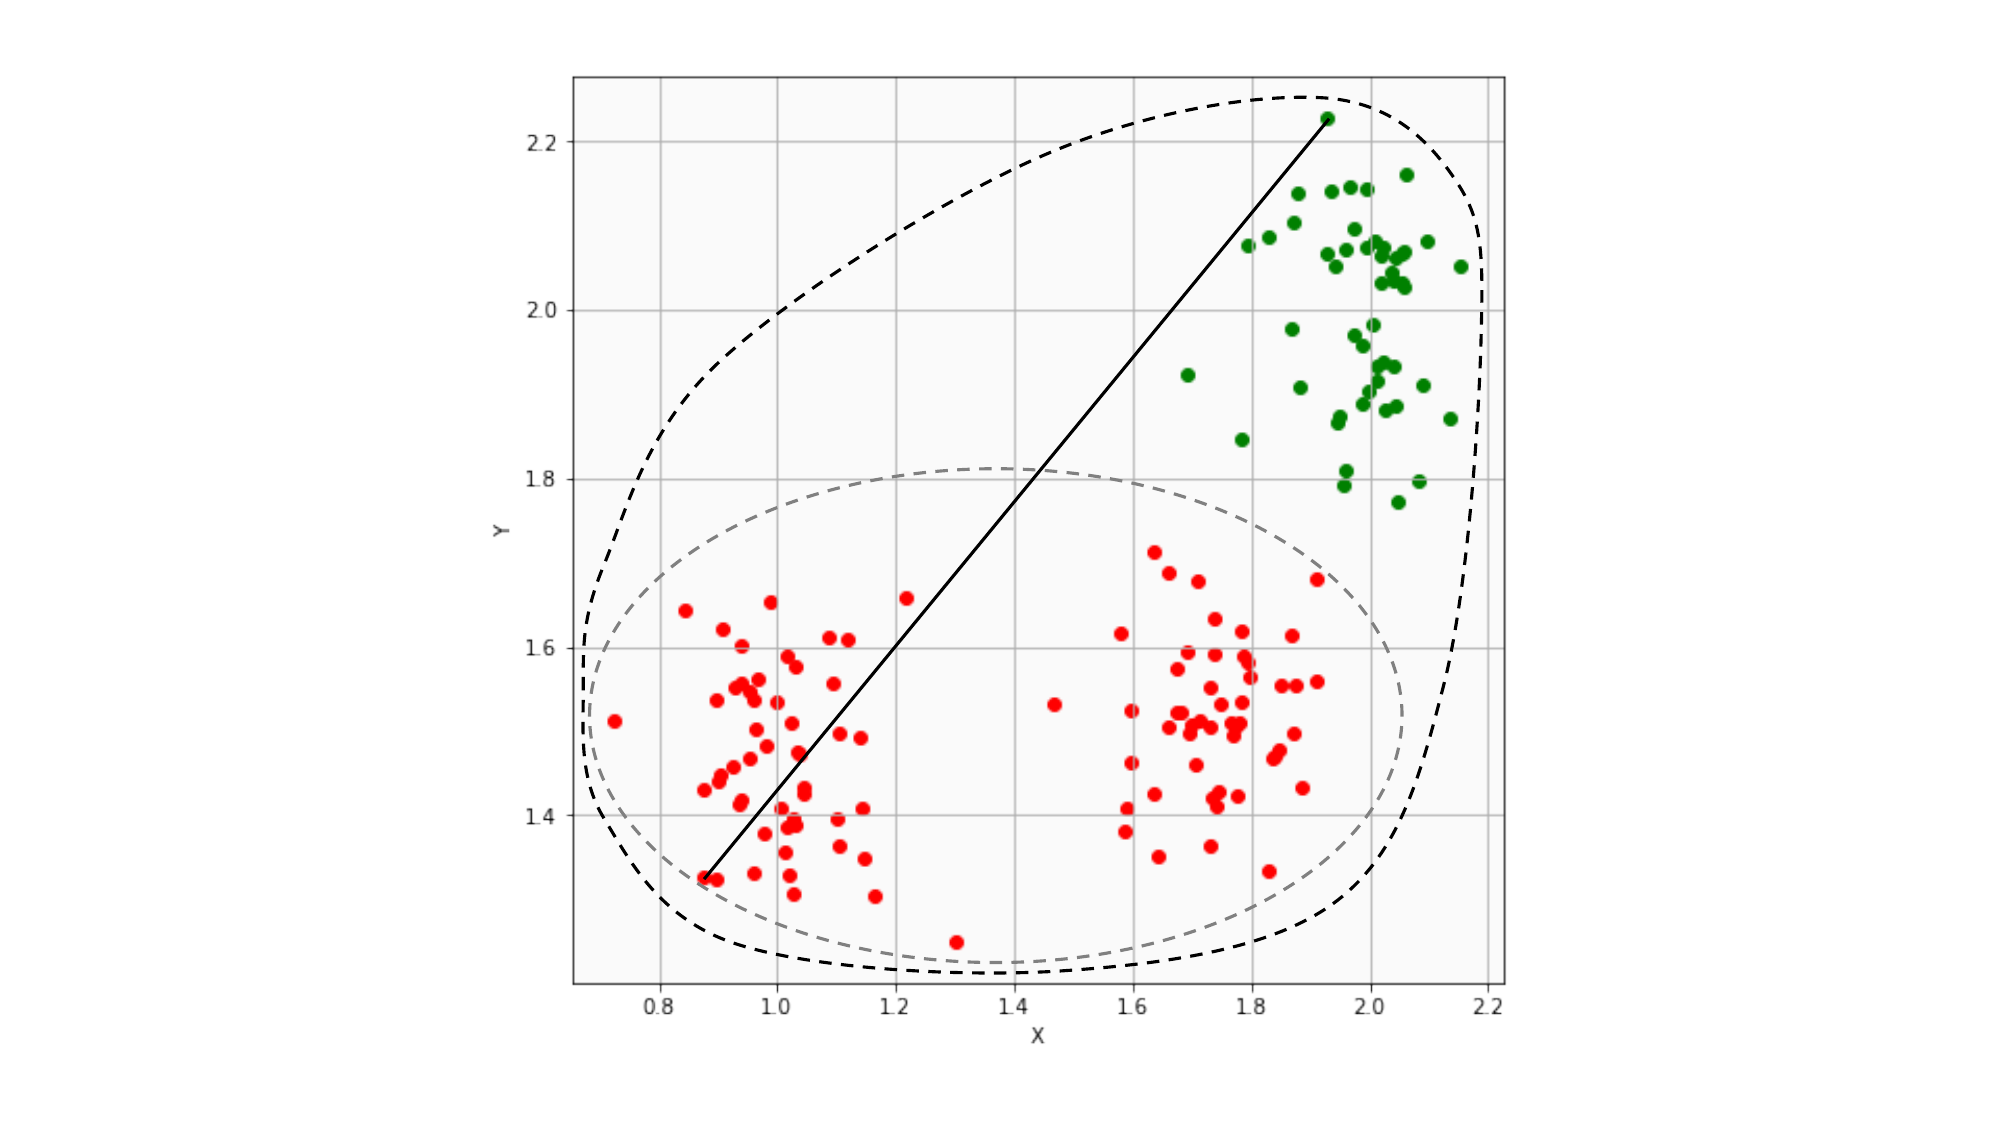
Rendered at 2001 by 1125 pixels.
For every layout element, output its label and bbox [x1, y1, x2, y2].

text_box [481, 62, 1519, 1063]
